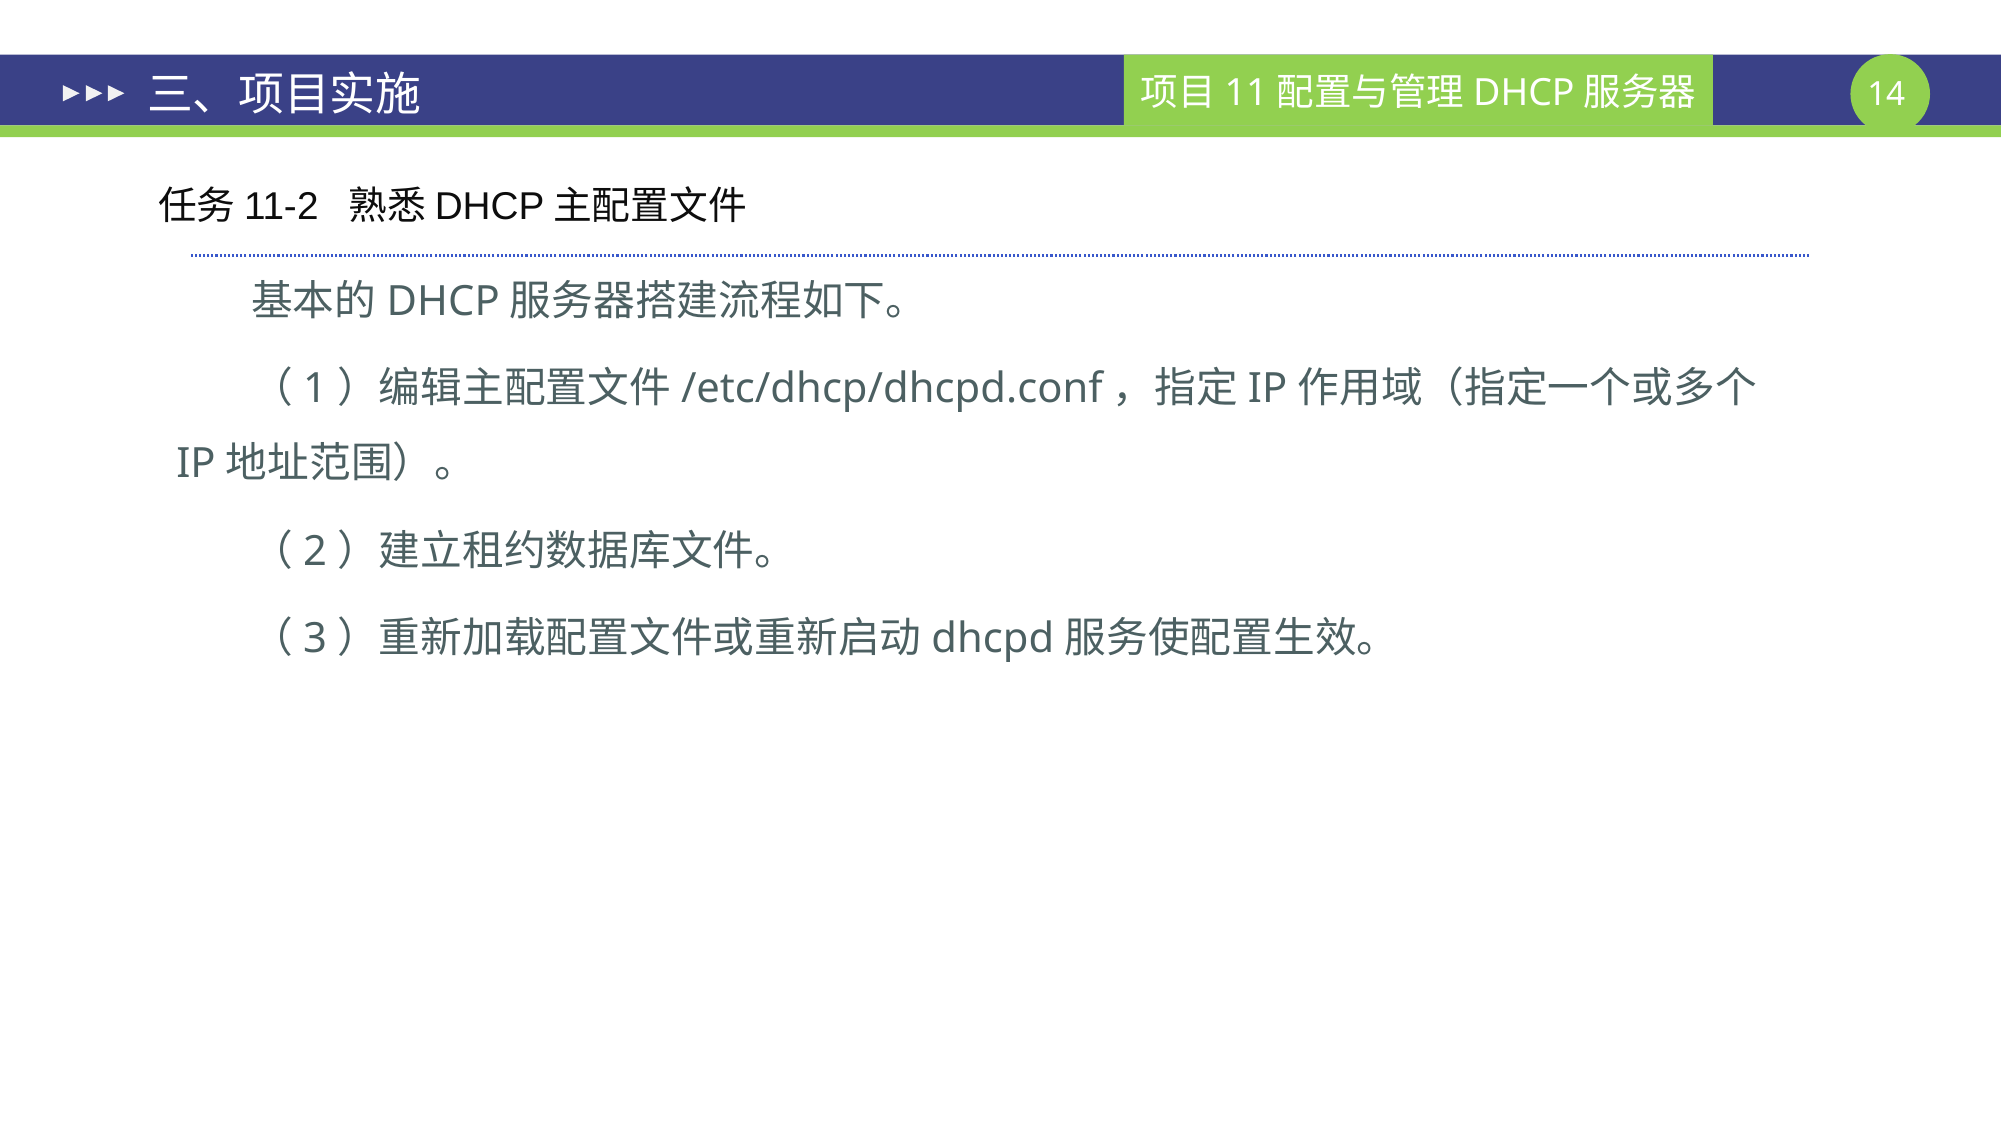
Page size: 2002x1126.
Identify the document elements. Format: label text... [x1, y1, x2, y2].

text_box 基本的DHCP服务器搭建流程如下。 （1）编辑主配置文件/etc/dhcp/dhcpd.conf，指定IP作用域（指定一个或多个IP地址范围）。 （2）建立租约数据库文件。 （3）重新加载配置文件或重新启动dhcpd服务使配置生效。 [161, 241, 1784, 757]
list 任务11-2 熟悉DHCP主配置文件 [138, 161, 1901, 238]
title 三、项目实施 [127, 59, 1207, 126]
